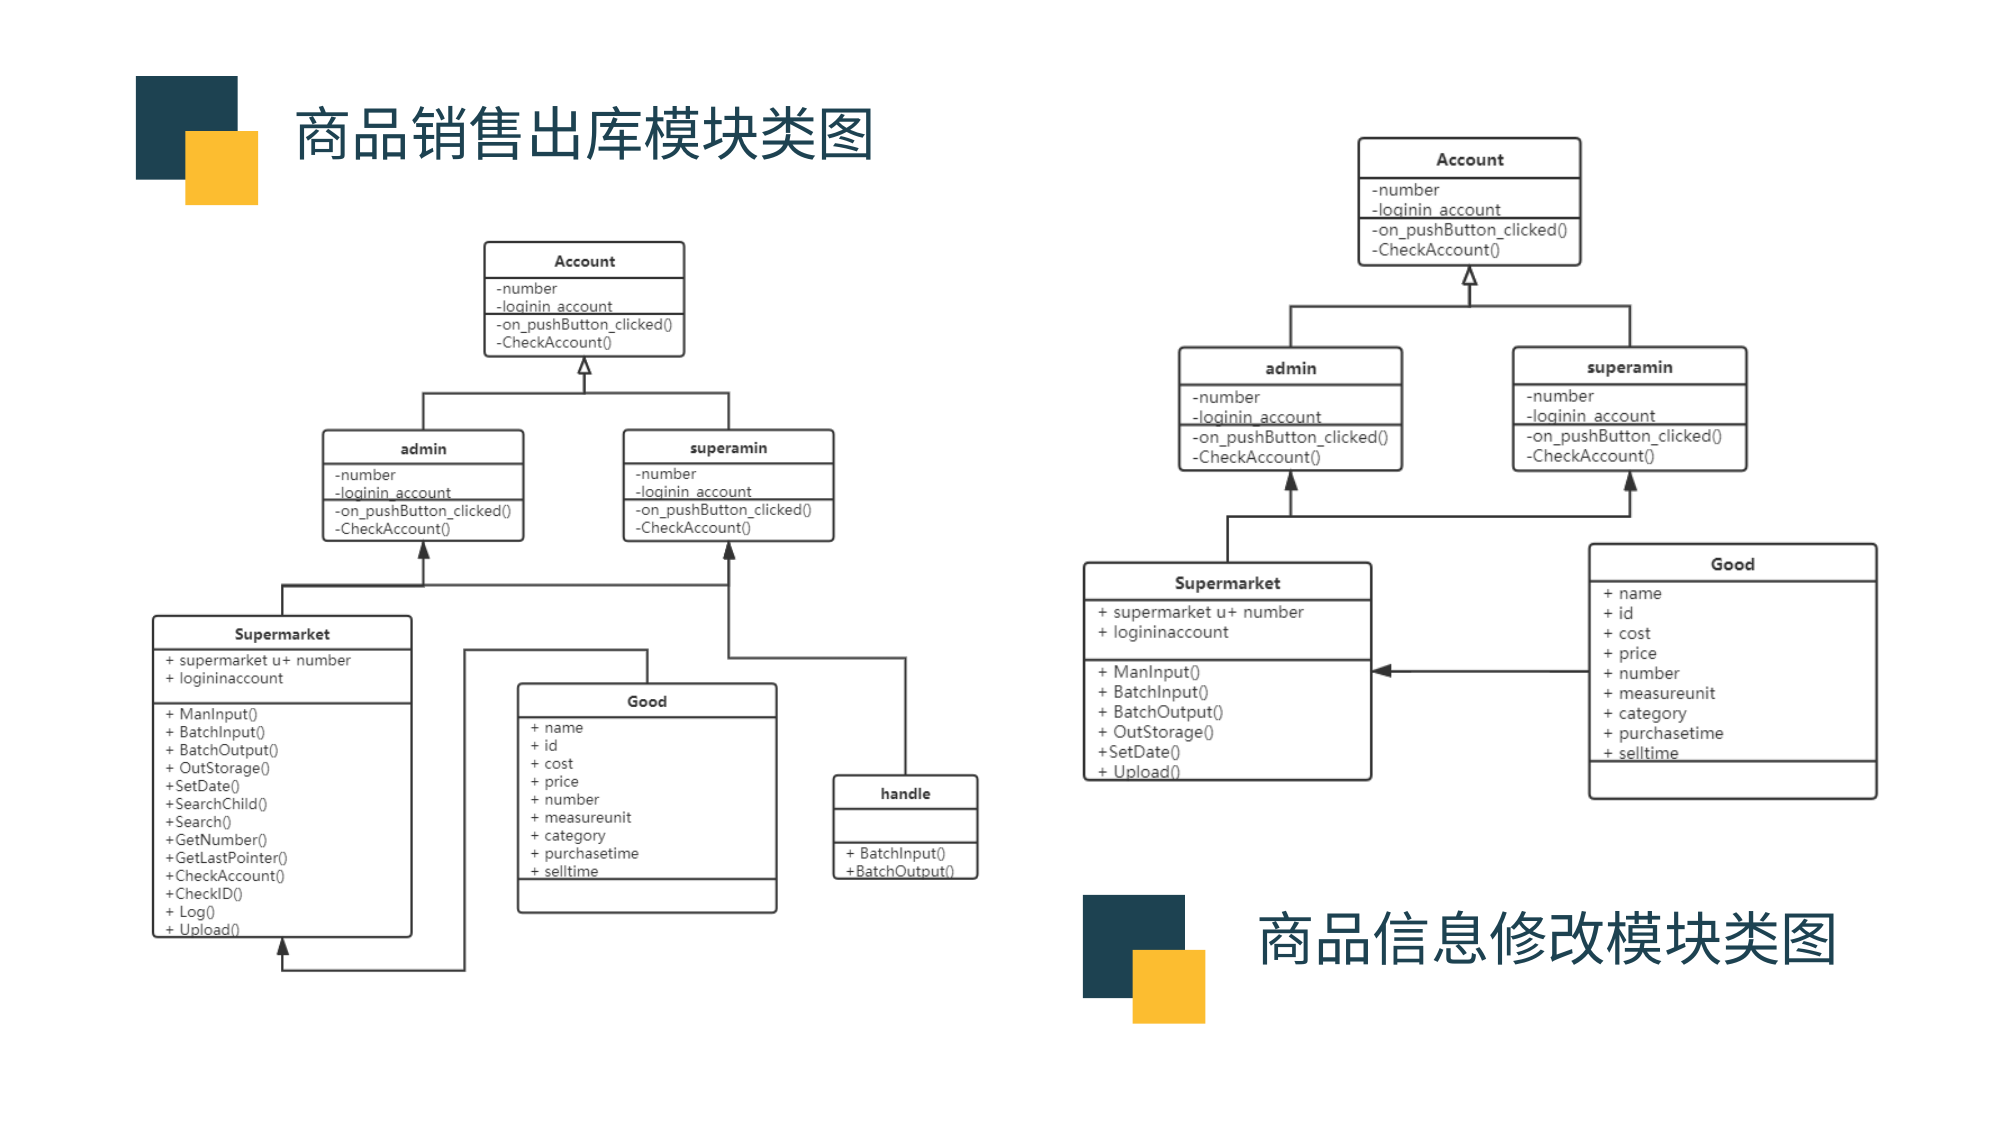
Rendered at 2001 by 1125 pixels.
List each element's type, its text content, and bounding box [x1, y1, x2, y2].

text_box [1082, 894, 1206, 1024]
picture [125, 214, 1005, 999]
text_box 商品销售出库模块类图 [278, 89, 1042, 176]
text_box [135, 76, 259, 206]
picture [1053, 107, 1907, 829]
text_box 商品信息修改模块类图 [1241, 894, 1854, 980]
